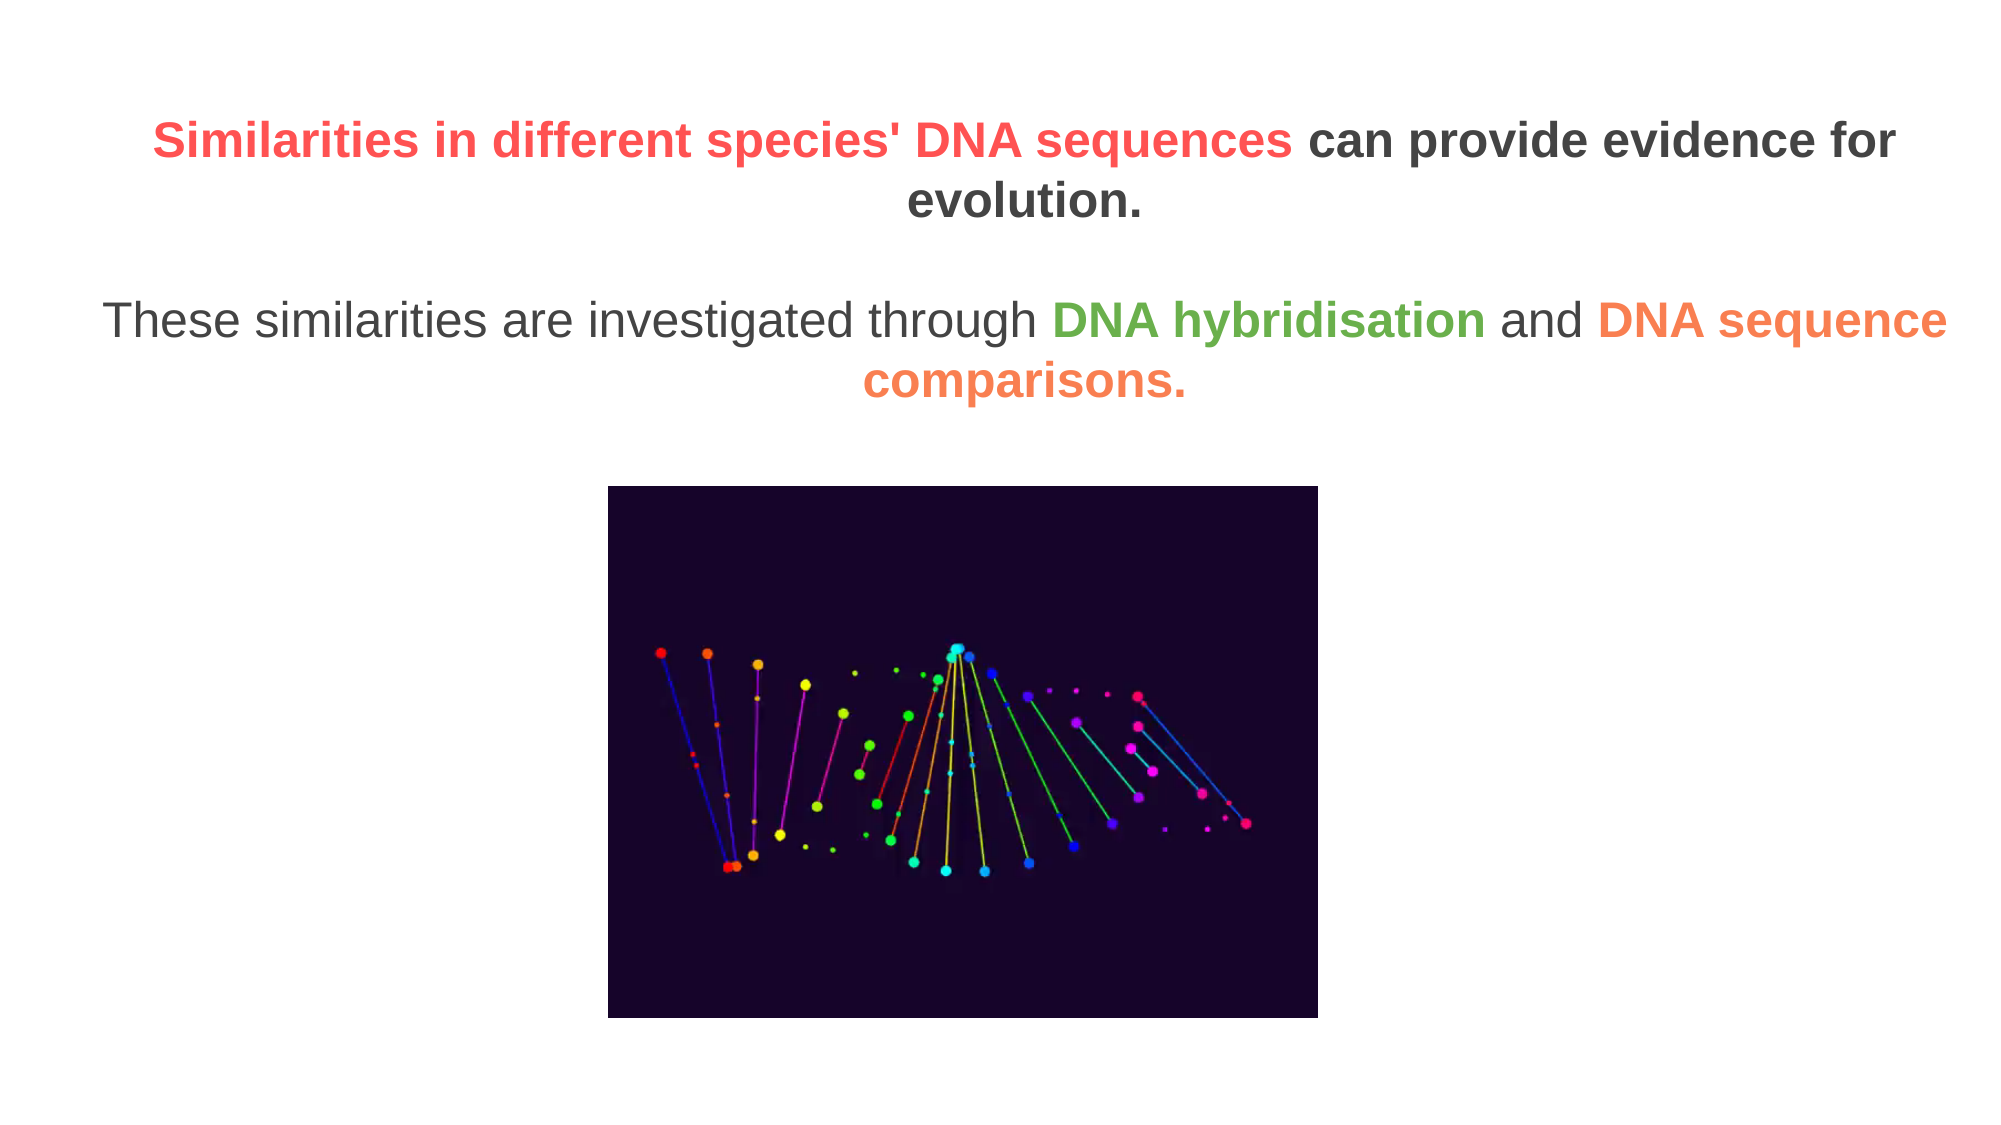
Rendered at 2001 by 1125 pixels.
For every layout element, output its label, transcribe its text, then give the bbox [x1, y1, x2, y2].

text_box Similarities in different species' DNA sequences can provide evidence for evolution. These similarities are investigated through DNA hybridisation and DNA sequence comparisons. [81, 99, 1969, 415]
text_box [607, 485, 1319, 1019]
